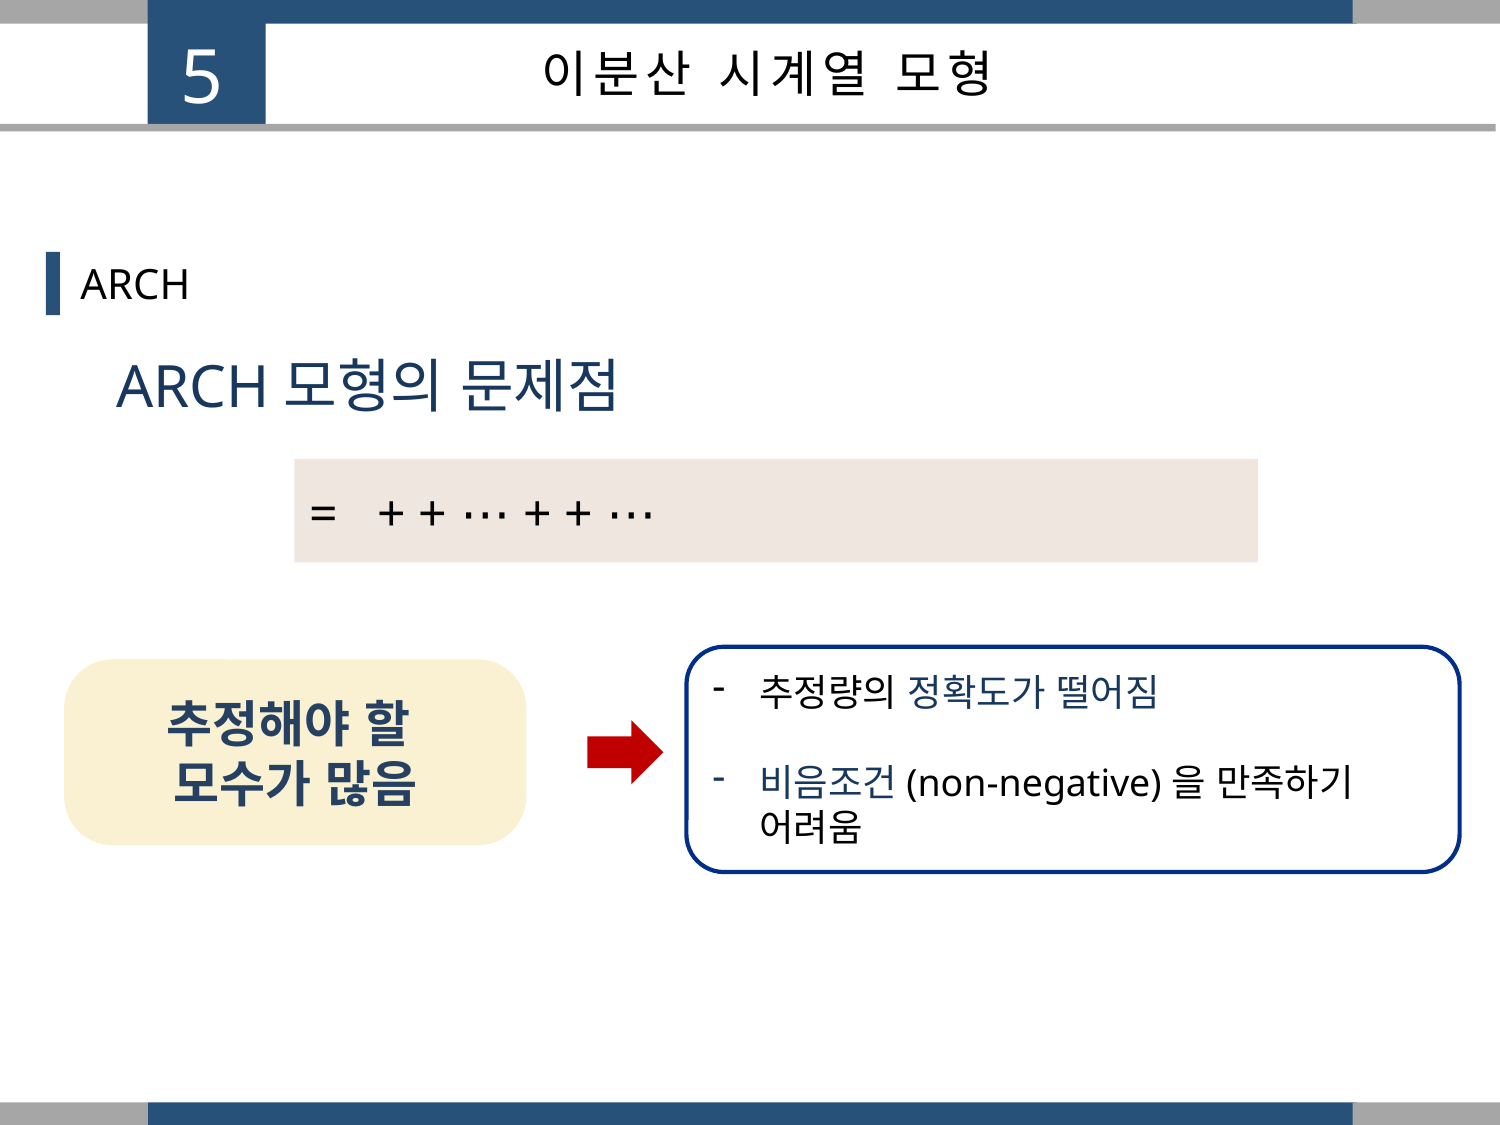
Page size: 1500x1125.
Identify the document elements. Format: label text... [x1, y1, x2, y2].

text_box [145, 0, 268, 122]
text_box 이분산 시계열 모형 [454, 34, 1081, 110]
text_box ARCH모형의 문제점 [65, 342, 671, 427]
text_box [292, 457, 1260, 565]
text_box 5 [136, 21, 267, 127]
text_box [585, 718, 666, 787]
text_box 추정량의 정확도가 떨어짐 비음조건(non-negative)을 만족하기 어려움 [684, 644, 1462, 875]
text_box 추정해야 할 모수가 많음 [61, 657, 529, 848]
text_box [0, 122, 1498, 133]
text_box [44, 250, 62, 317]
text_box ARCH [65, 250, 206, 316]
